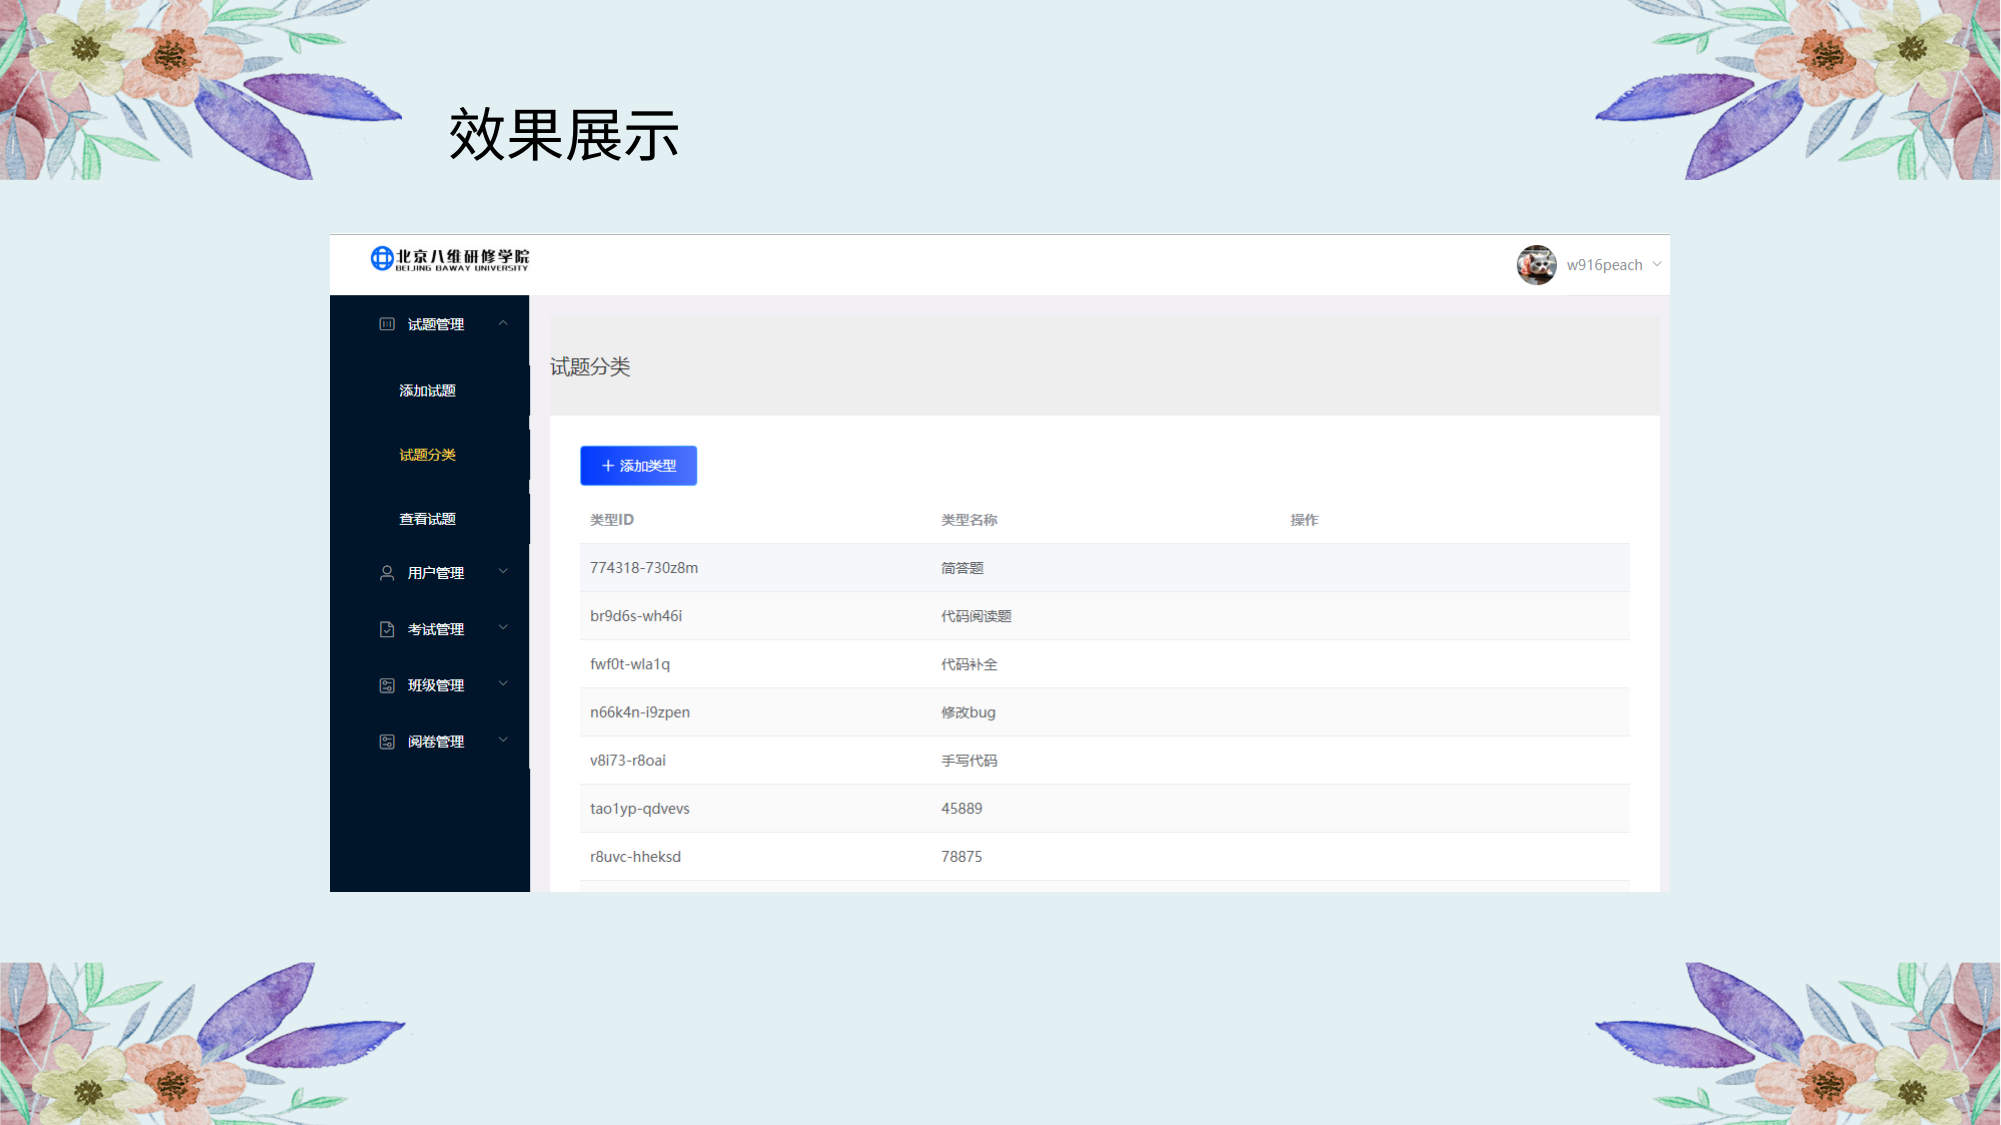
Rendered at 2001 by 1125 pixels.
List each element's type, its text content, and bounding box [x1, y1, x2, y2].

picture [330, 233, 1670, 892]
picture [0, 0, 402, 179]
picture [1, 963, 530, 1125]
picture [1470, 963, 2000, 1125]
text_box 效果展示 [433, 91, 698, 176]
picture [1596, 0, 2001, 179]
